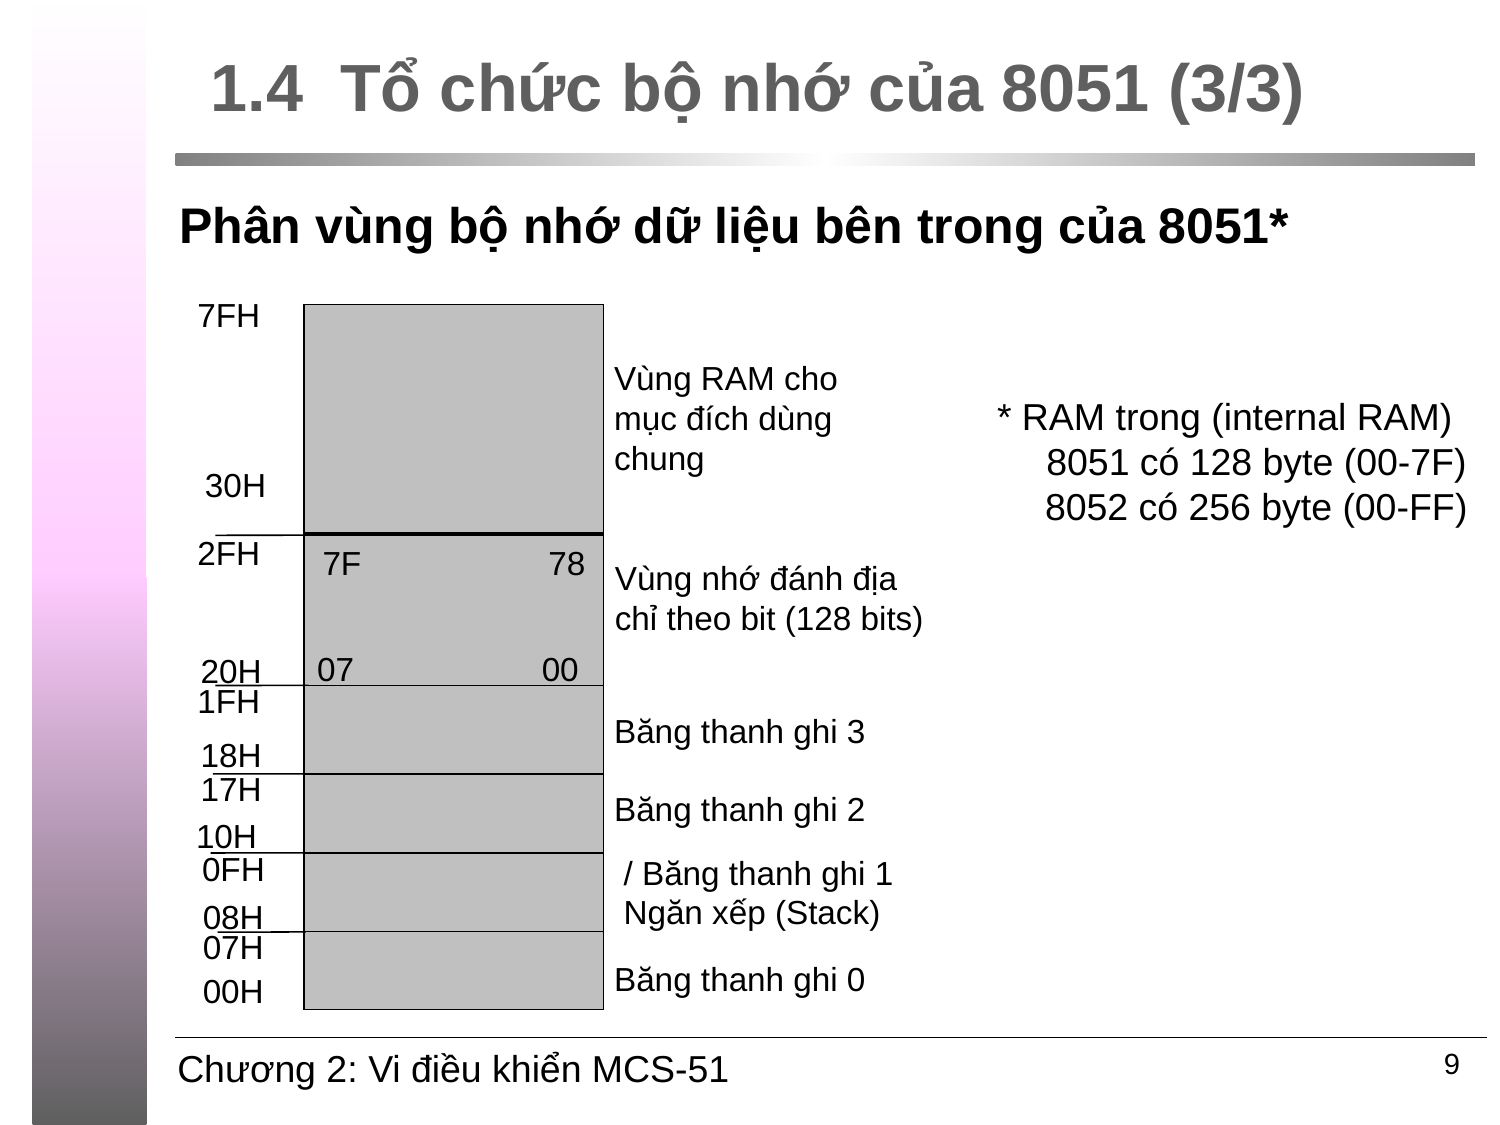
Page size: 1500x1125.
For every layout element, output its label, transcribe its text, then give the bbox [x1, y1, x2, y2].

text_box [0, 234, 1201, 1051]
text_box Phân vùng bộ nhớ dữ liệu bên trong của 8051* [164, 186, 1500, 261]
title 1.4 Tổ chức bộ nhớ của 8051 (3/3) [149, 43, 1386, 147]
slide_number 9 [1124, 1037, 1476, 1116]
text_box * RAM trong (internal RAM) 8051 có 128 byte (00-7F) 8052 có 256 byte (00-FF) [1204, 385, 1500, 536]
